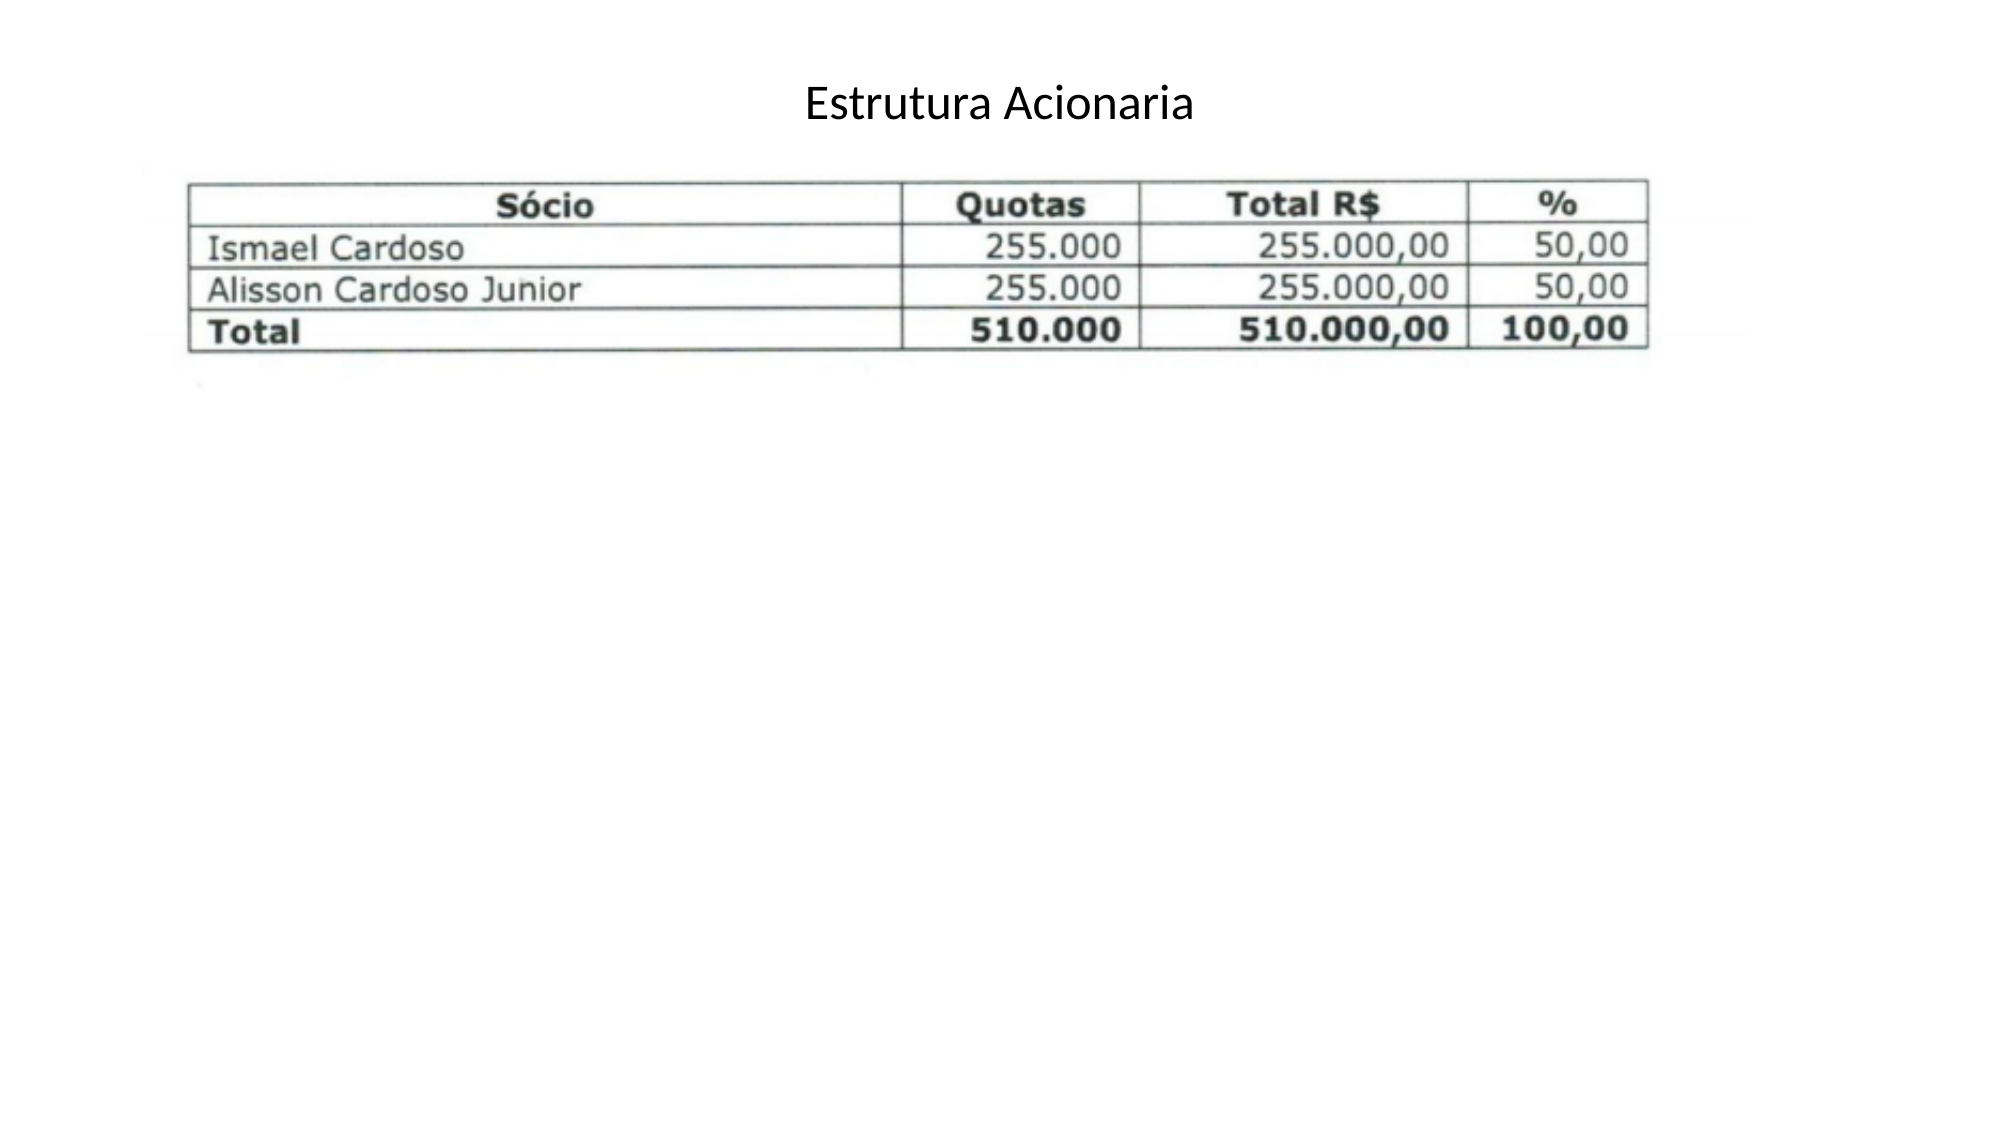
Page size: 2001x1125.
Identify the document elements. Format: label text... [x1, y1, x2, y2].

picture [141, 153, 1751, 395]
subtitle Estrutura Acionaria [249, 69, 1750, 153]
